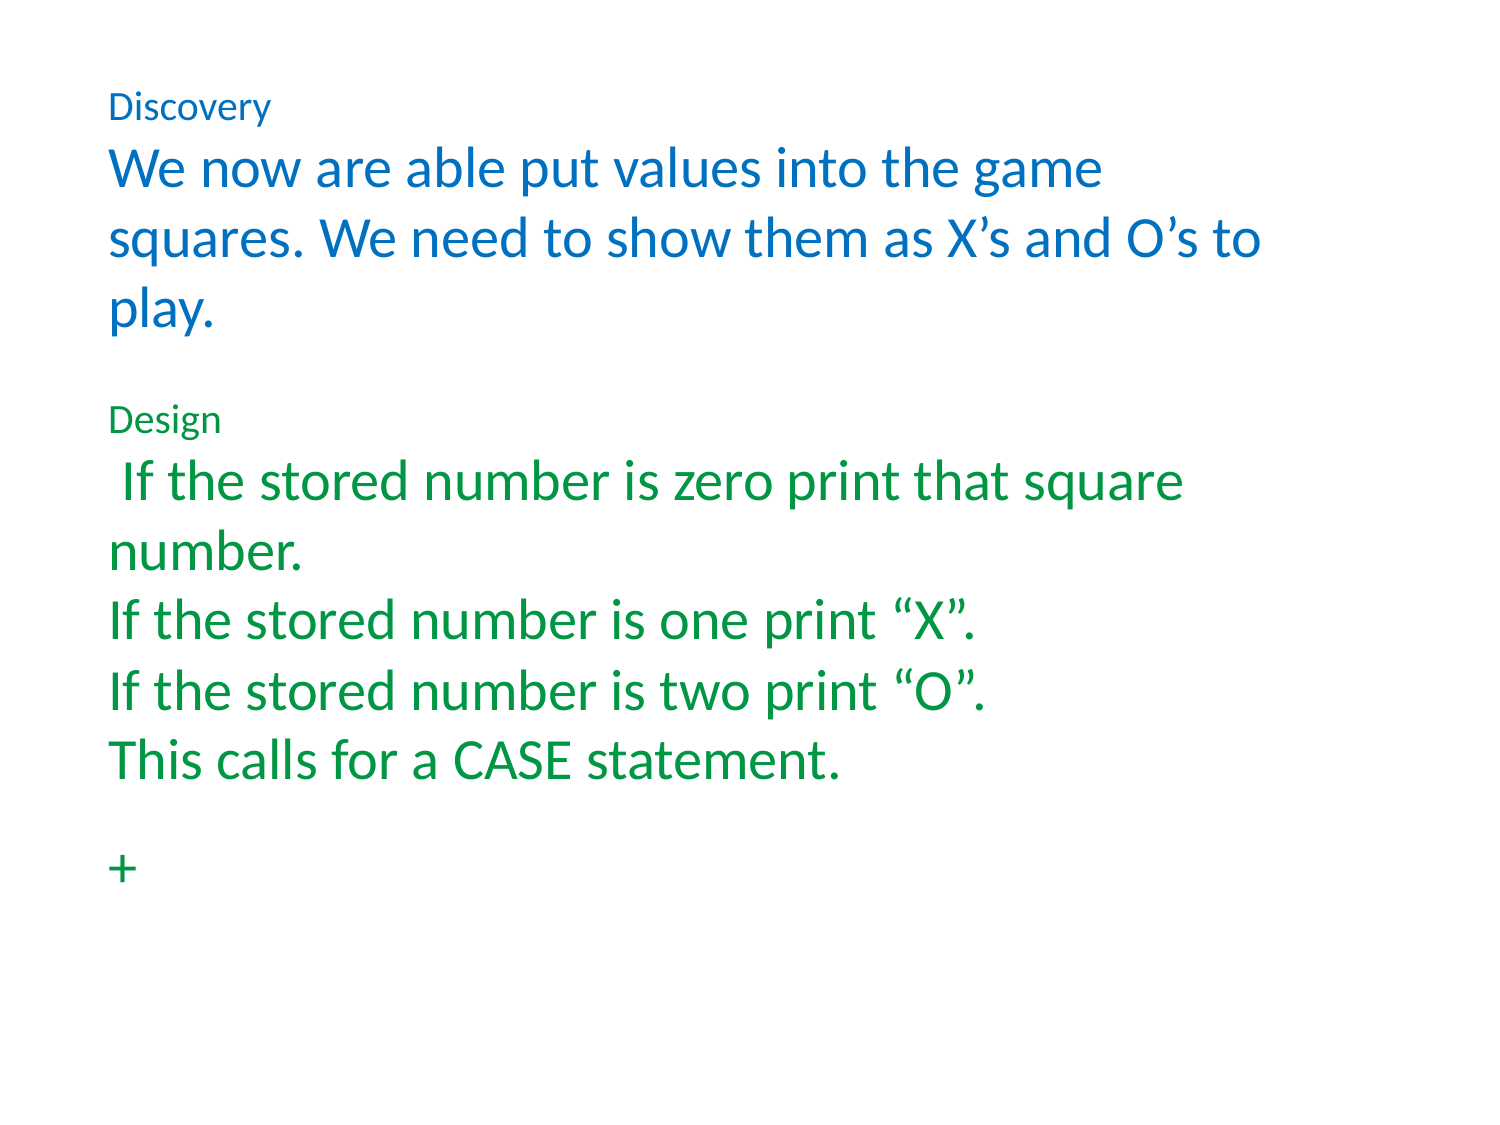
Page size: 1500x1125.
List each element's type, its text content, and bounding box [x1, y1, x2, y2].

text_box Design If the stored number is zero print that square number. If the stored number is one print “X”. If the stored number is two print “O”. This calls for a CASE statement. + [93, 384, 1325, 907]
text_box Discovery We now are able put values into the game squares. We need to show them as X’s and O’s to play. [93, 71, 1325, 347]
